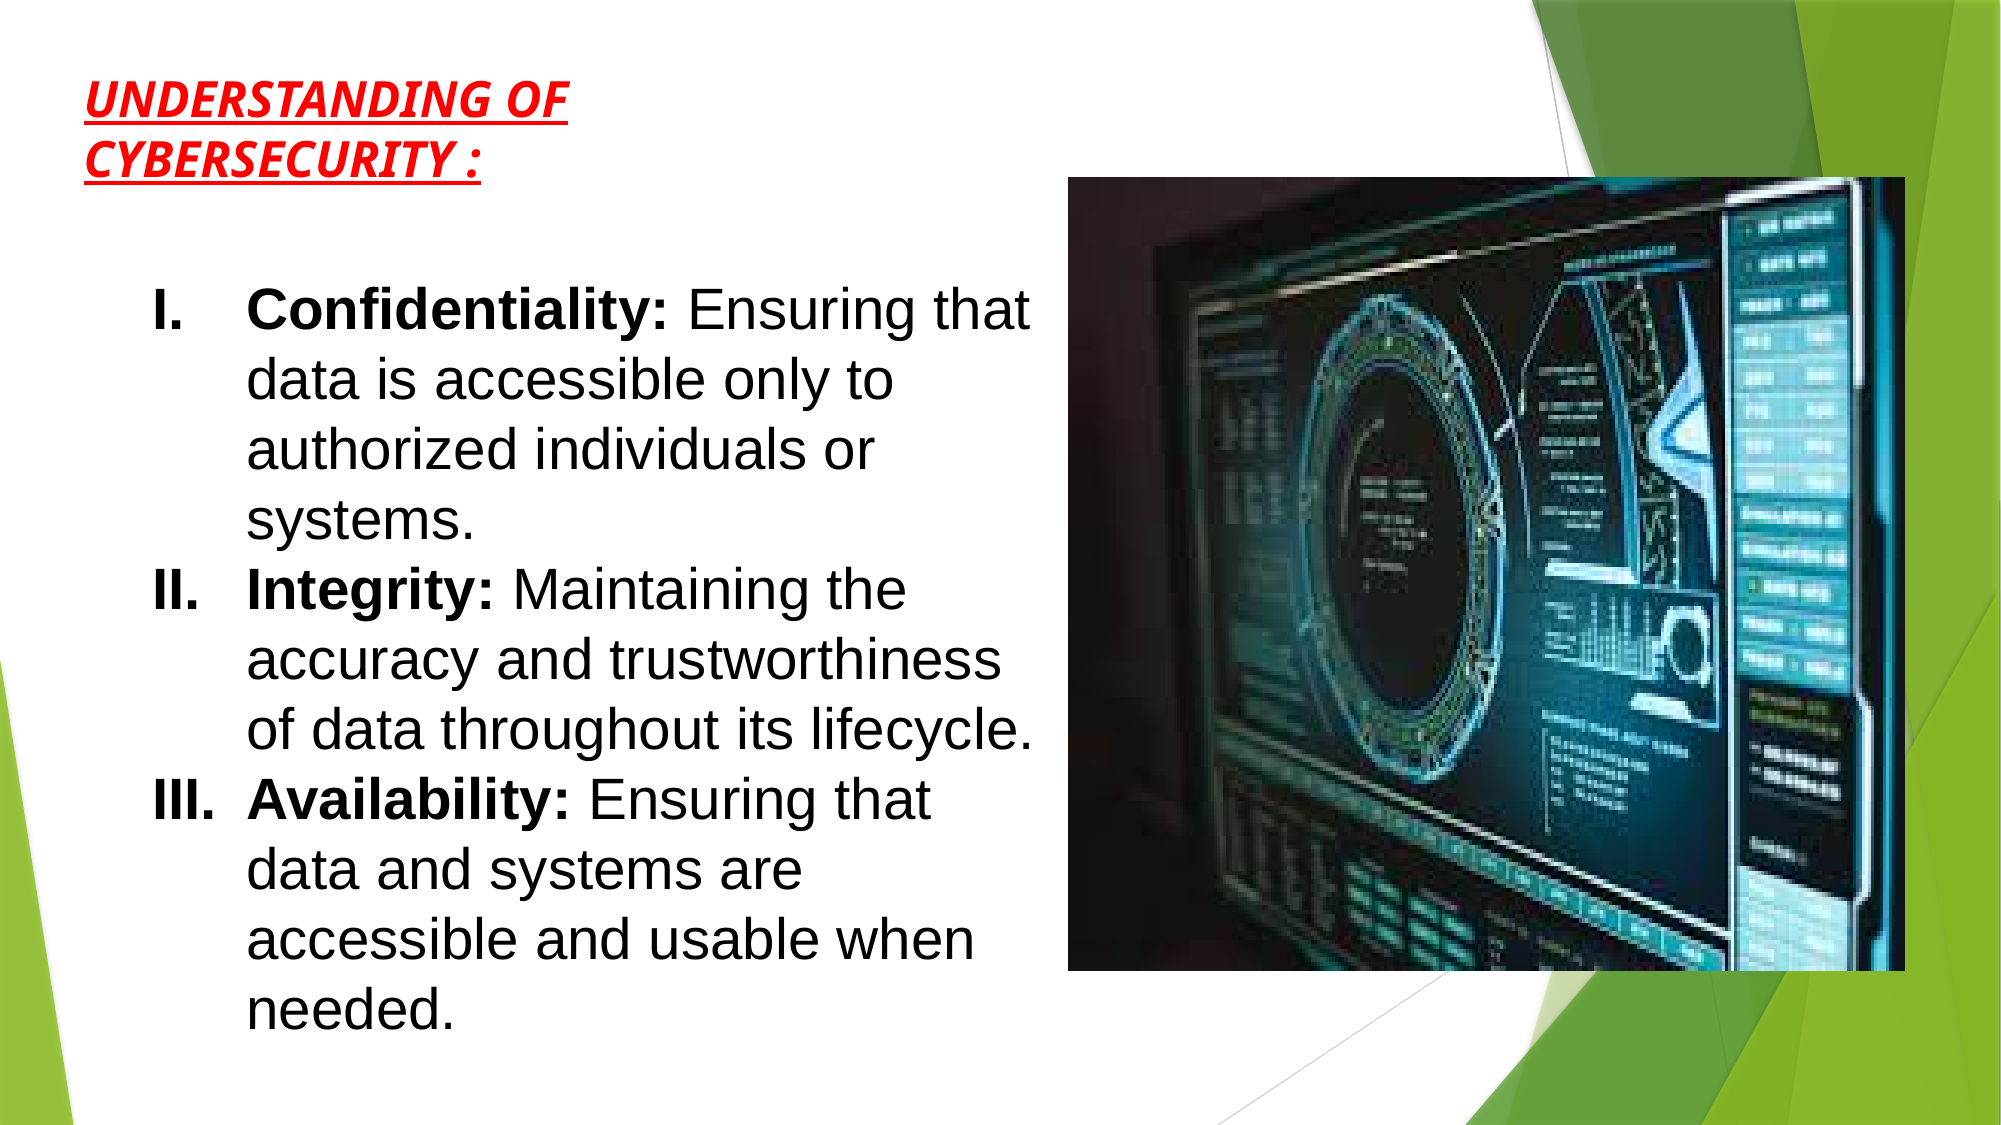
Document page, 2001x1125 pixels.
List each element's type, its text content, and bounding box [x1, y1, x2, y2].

title UNDERSTANDING OF CYBERSECURITY : [68, 59, 885, 269]
list Confidentiality: Ensuring that data is accessible only to authorized individuals or systems. Integrity: Maintaining the accuracy and trustworthiness of data throughout its lifecycle. Availability: Ensuring that data and systems are accessible and usable when needed. [137, 263, 1058, 1049]
picture [1068, 177, 1906, 971]
